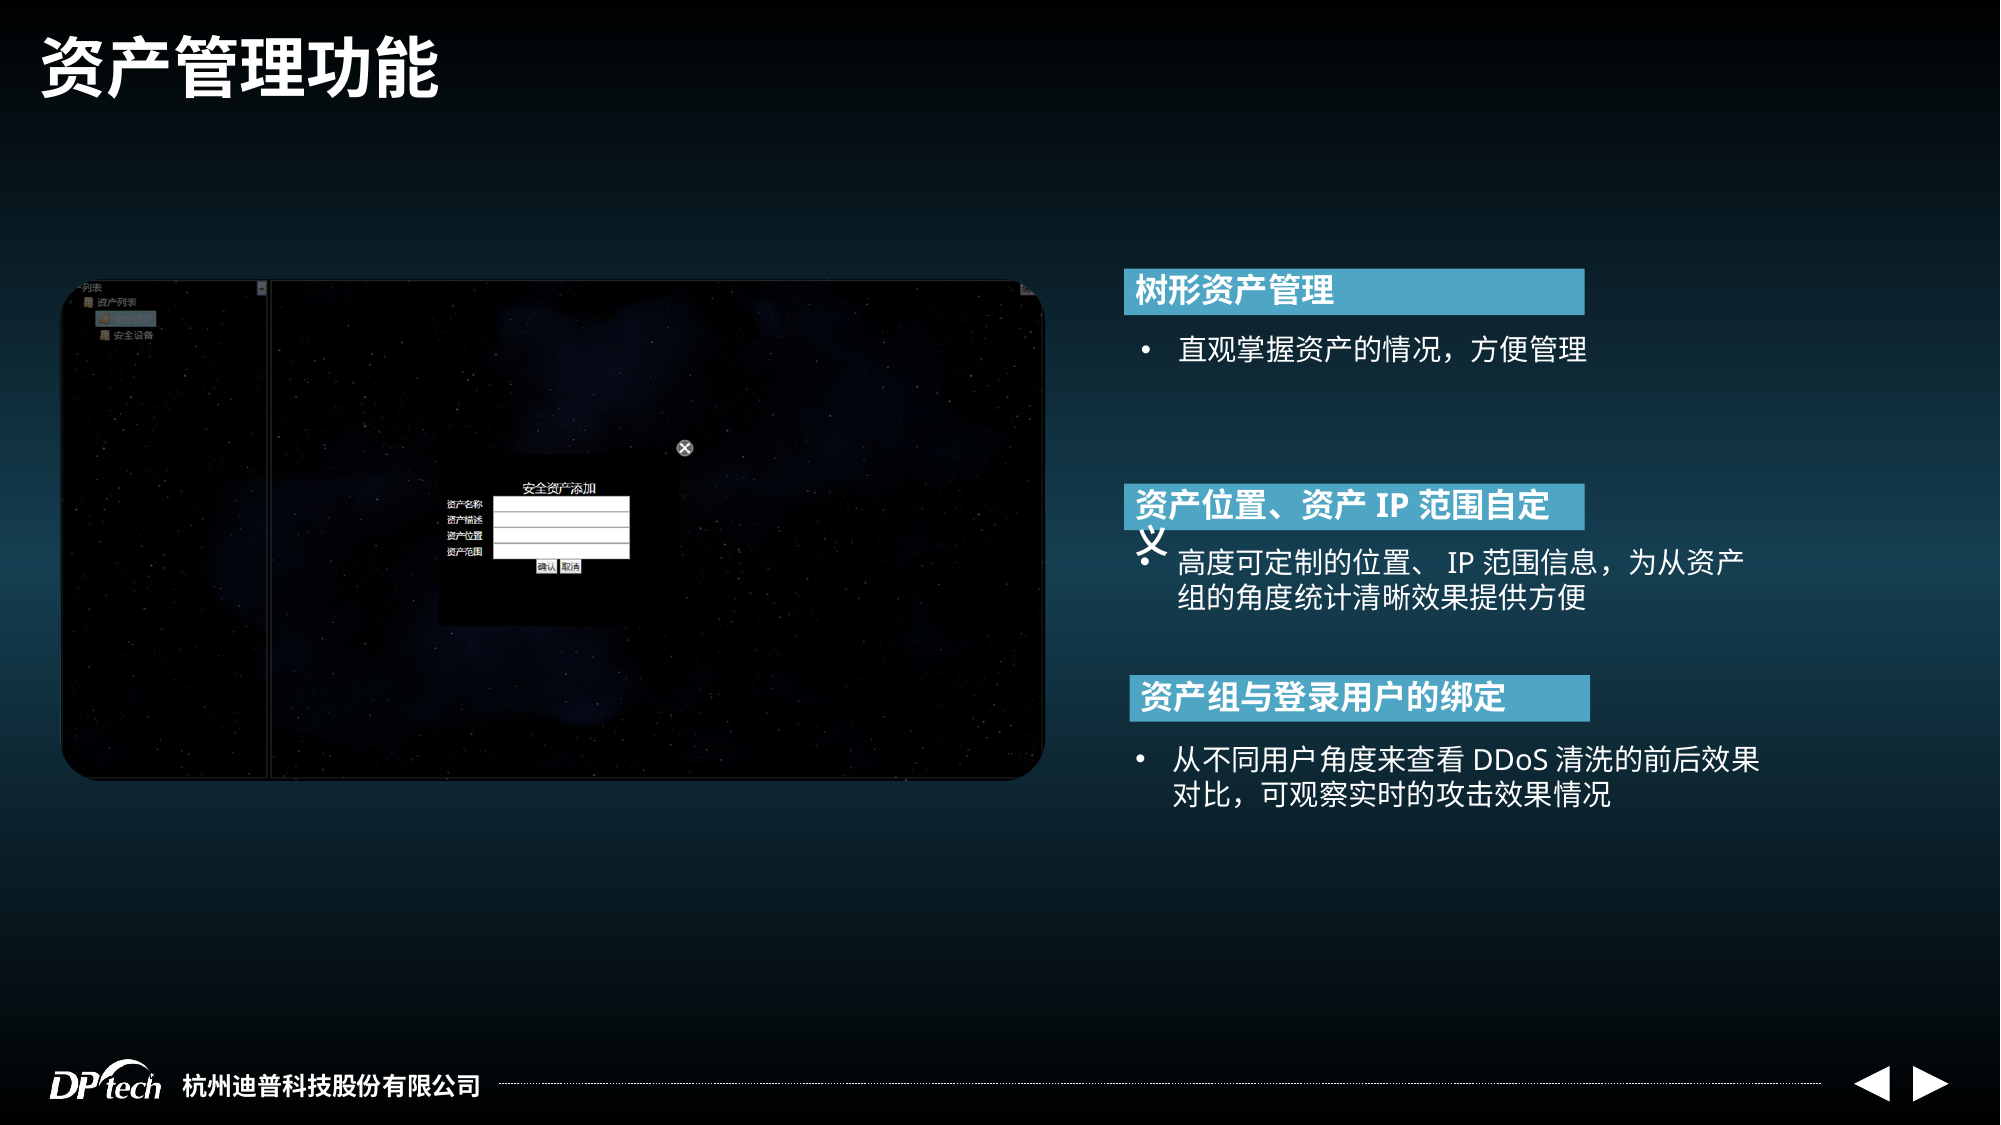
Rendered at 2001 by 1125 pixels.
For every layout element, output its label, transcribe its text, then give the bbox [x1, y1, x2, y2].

text_box 资产位置、资产IP范围自定义 [1124, 483, 1585, 531]
text_box 树形资产管理 [1124, 268, 1585, 316]
text_box 从不同用户角度来查看DDoS清洗的前后效果对比，可观察实时的攻击效果情况 [1124, 735, 1781, 837]
text_box 资产组与登录用户的绑定 [1129, 675, 1591, 722]
text_box 高度可定制的位置、IP范围信息，为从资产组的角度统计清晰效果提供方便 [1128, 538, 1781, 658]
text_box 直观掌握资产的情况，方便管理 [1129, 325, 1967, 403]
picture [59, 279, 1046, 782]
picture [41, 1054, 166, 1109]
text_box 资产管理功能 [24, 18, 553, 126]
